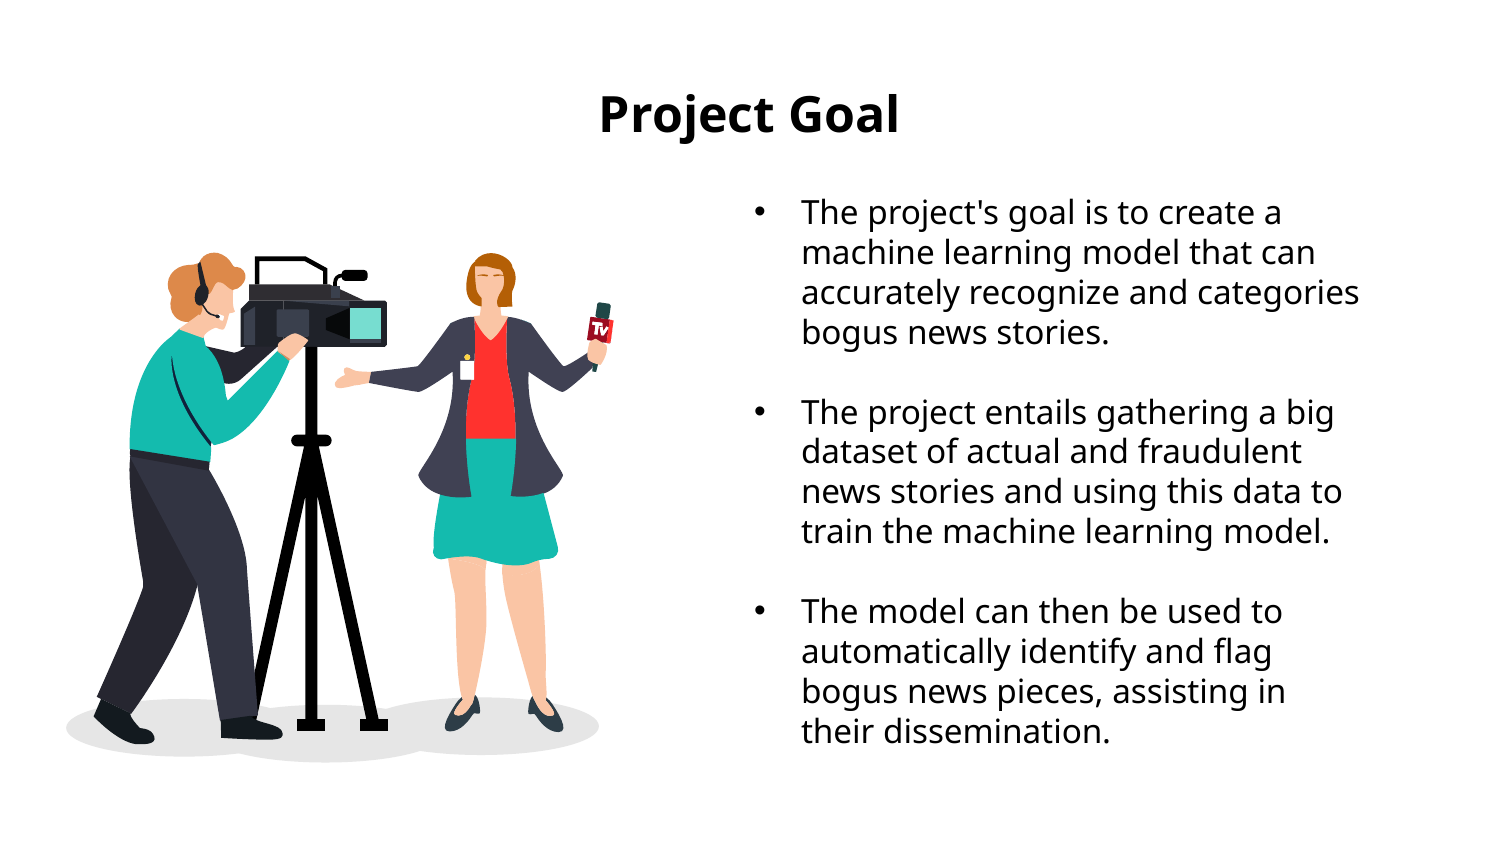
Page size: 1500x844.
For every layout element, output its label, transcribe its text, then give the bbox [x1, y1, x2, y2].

text_box The project's goal is to create a machine learning model that can accurately recognize and categories bogus news stories. The project entails gathering a big dataset of actual and fraudulent news stories and using this data to train the machine learning model. The model can then be used to automatically identify and flag bogus news pieces, assisting in their dissemination. [739, 183, 1381, 758]
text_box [65, 252, 614, 763]
title Project Goal [75, 67, 1425, 162]
